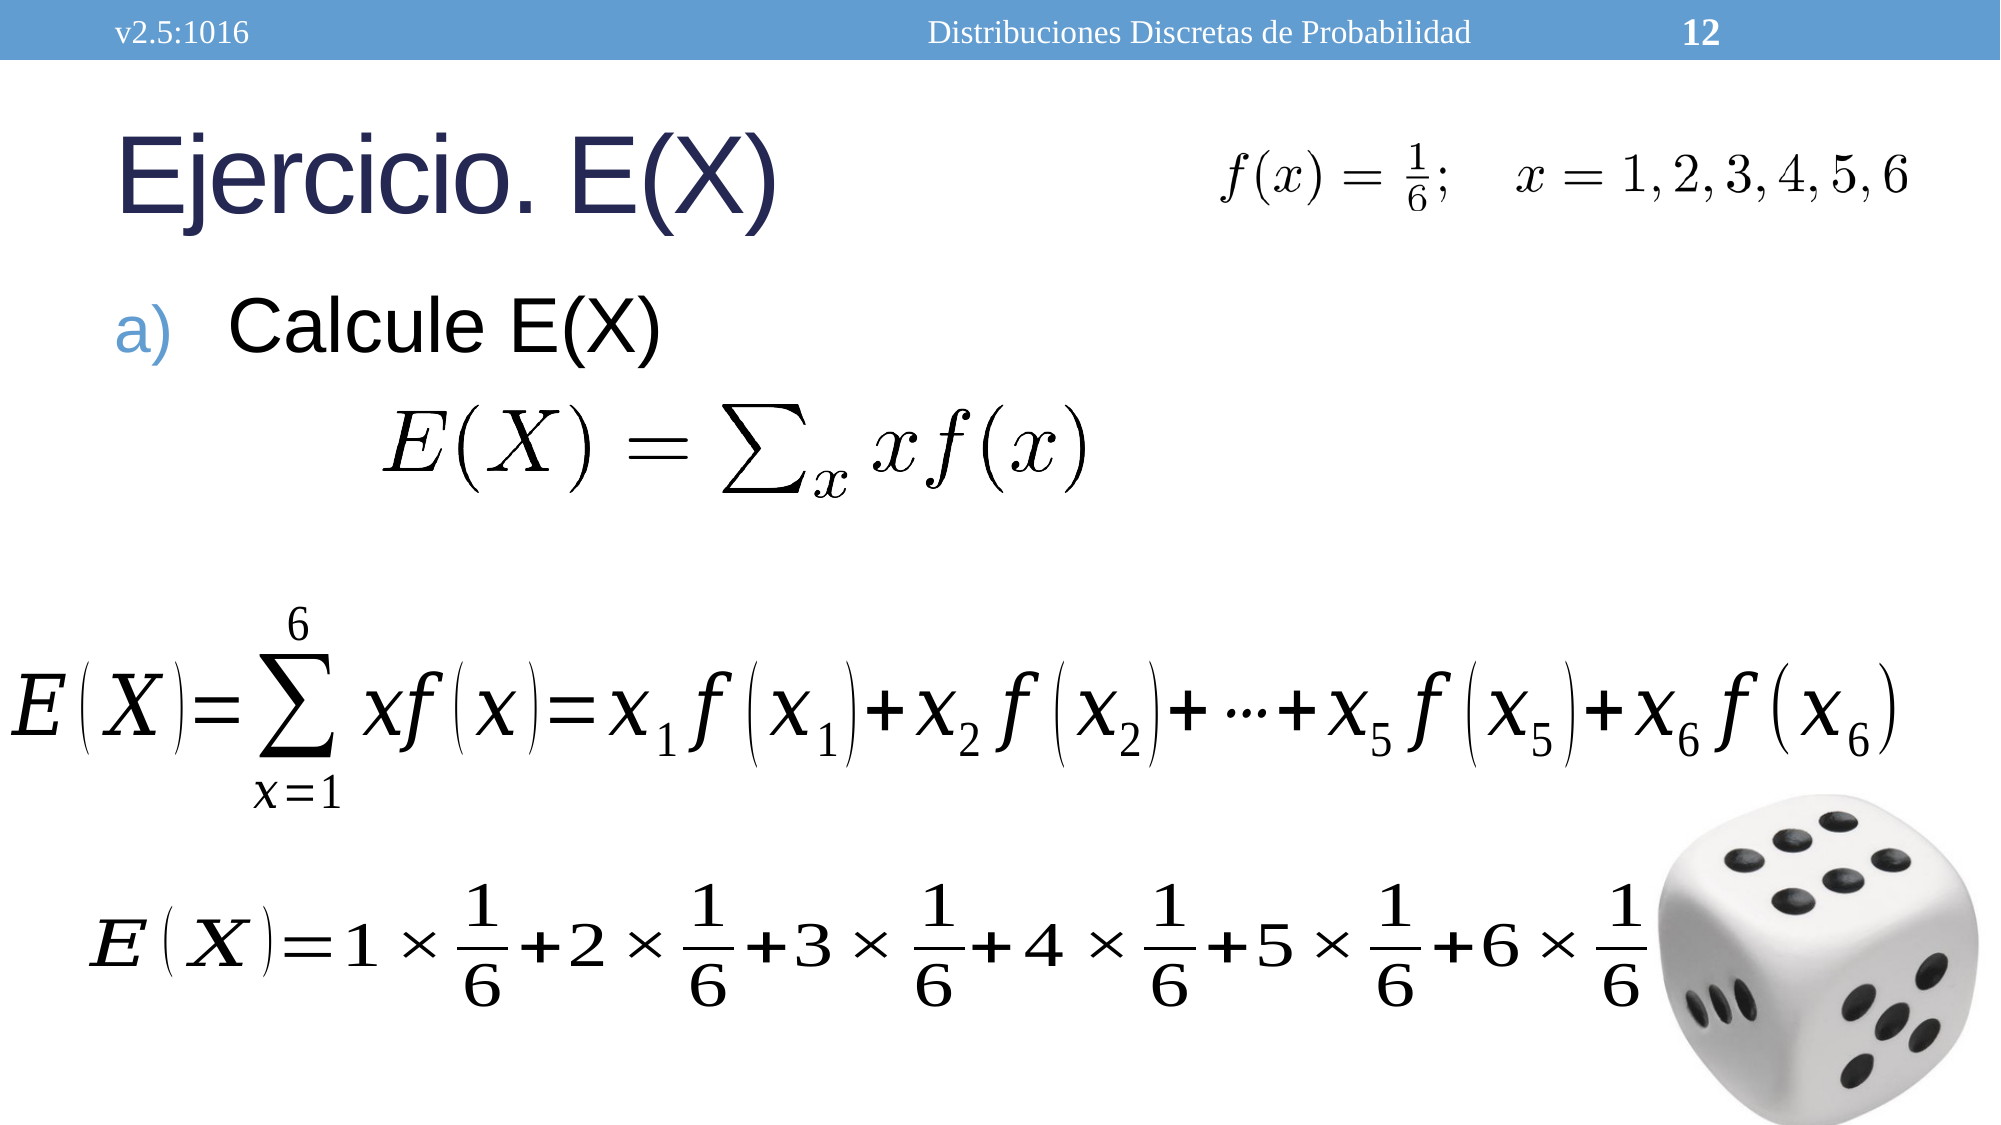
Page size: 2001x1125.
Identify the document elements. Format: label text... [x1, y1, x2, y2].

slide_number 12 [1666, 3, 1900, 57]
slide_number v2.5:1016 [99, 3, 734, 57]
title Ejercicio. E(X) [99, 87, 1900, 250]
picture [1220, 142, 1907, 211]
footer Distribuciones Discretas de Probabilidad [750, 3, 1650, 57]
picture [1519, 793, 2000, 1125]
list Calcule E(X) [99, 267, 1900, 1068]
picture [382, 402, 1085, 498]
